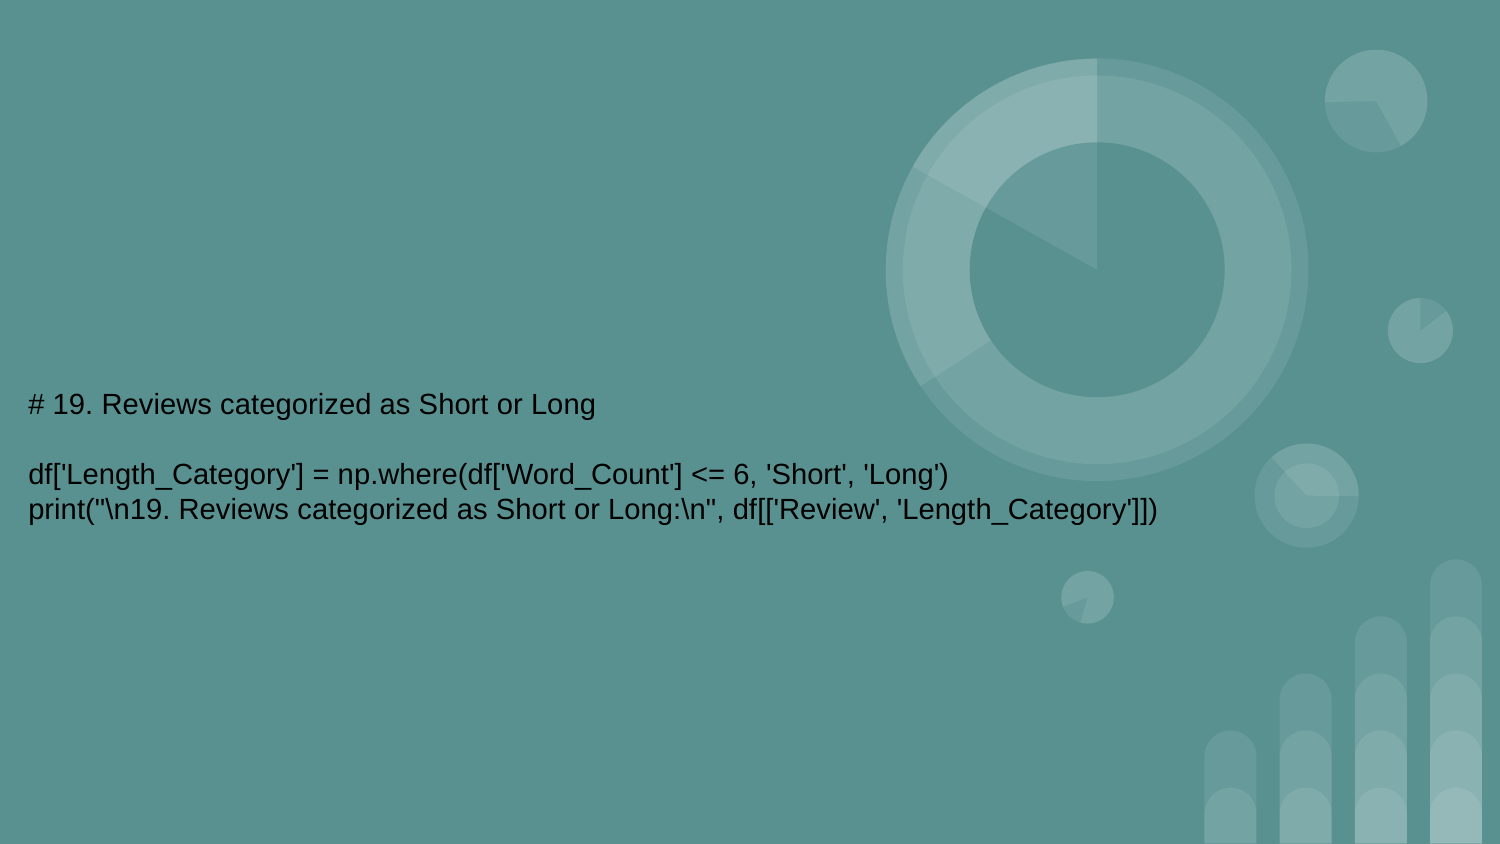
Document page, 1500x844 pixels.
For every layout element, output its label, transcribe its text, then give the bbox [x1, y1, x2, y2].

text_box # 19. Reviews categorized as Short or Long df['Length_Category'] = np.where(df['Word_Count'] <= 6, 'Short', 'Long') print("\n19. Reviews categorized as Short or Long:\n", df[['Review', 'Length_Category']]) [13, 370, 1487, 575]
